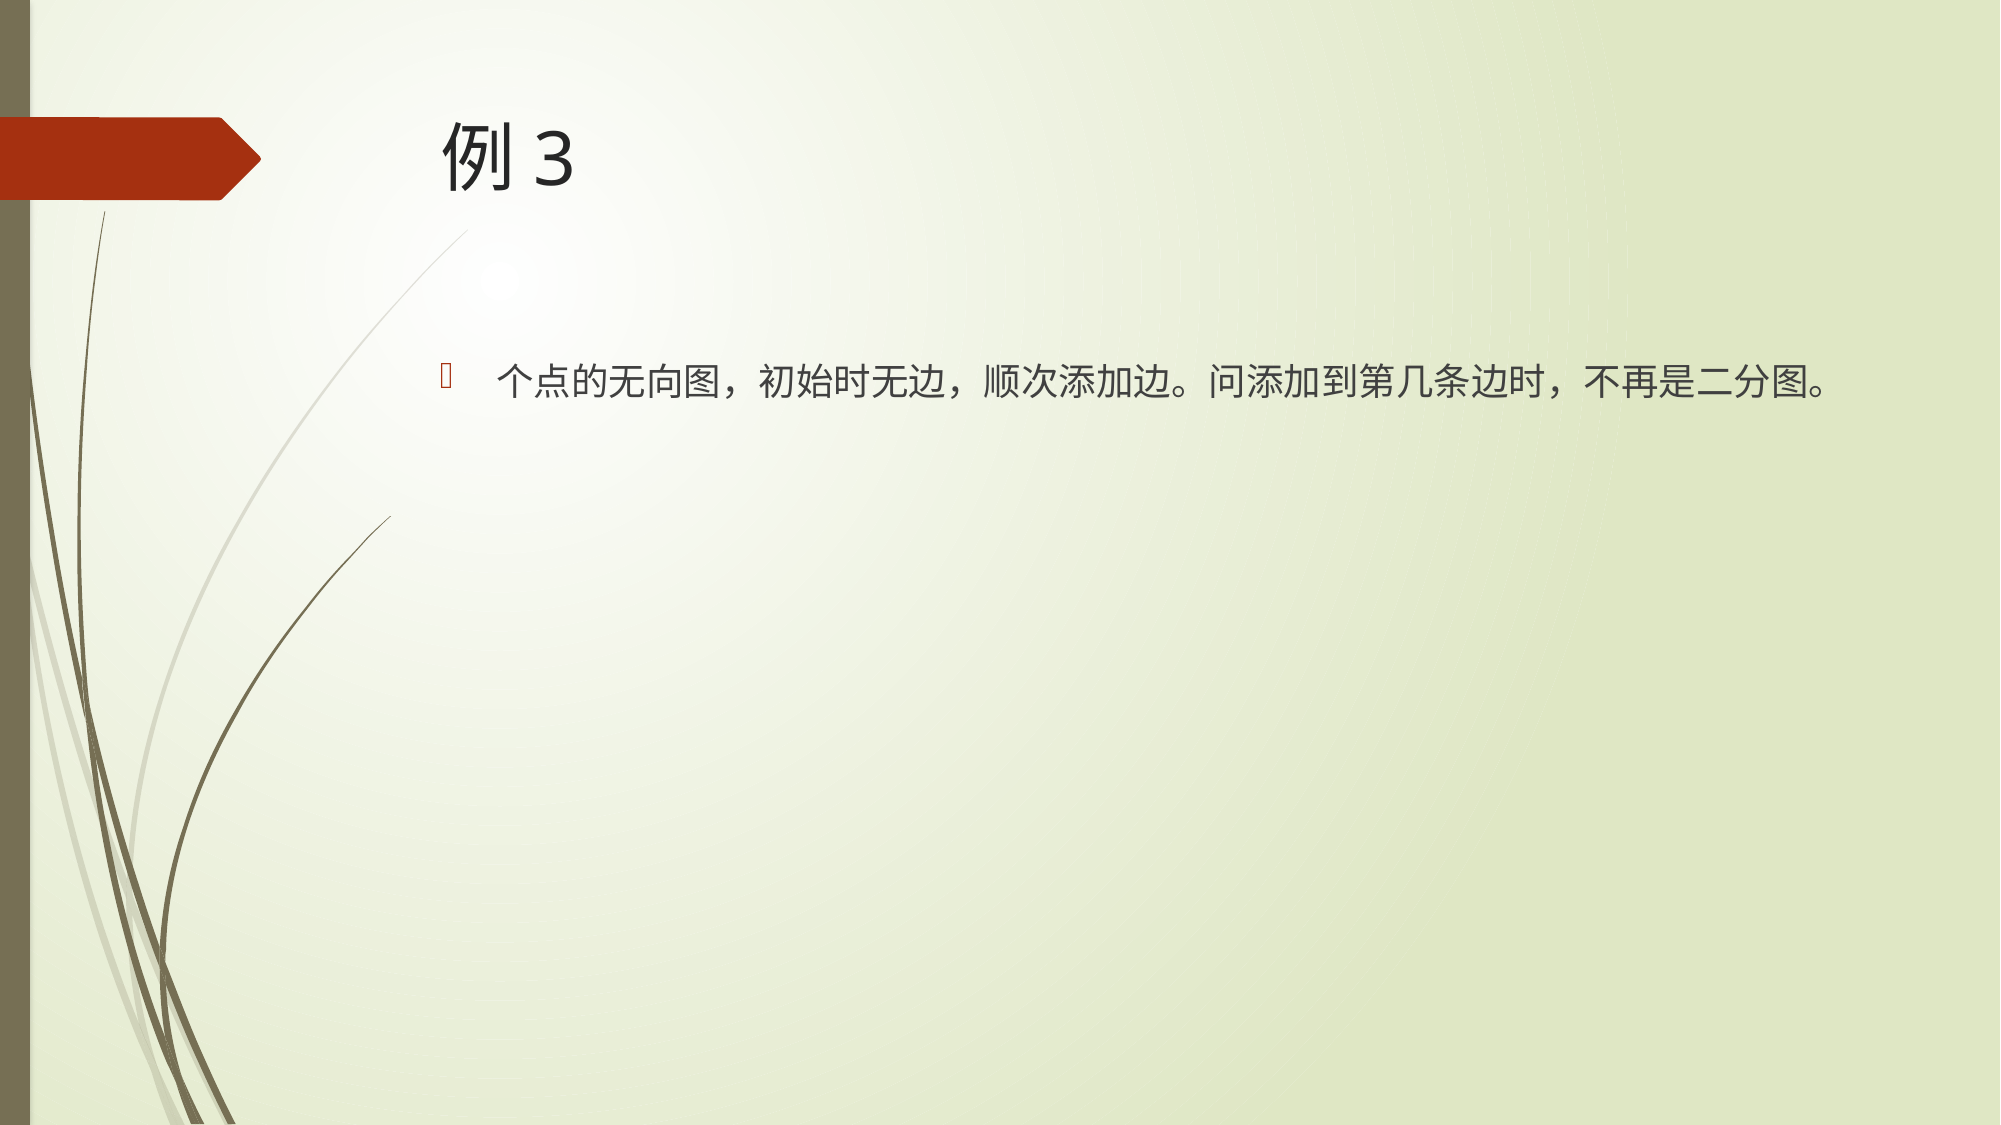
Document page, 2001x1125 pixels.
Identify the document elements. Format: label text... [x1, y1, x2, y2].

title 例3 [425, 102, 1888, 313]
